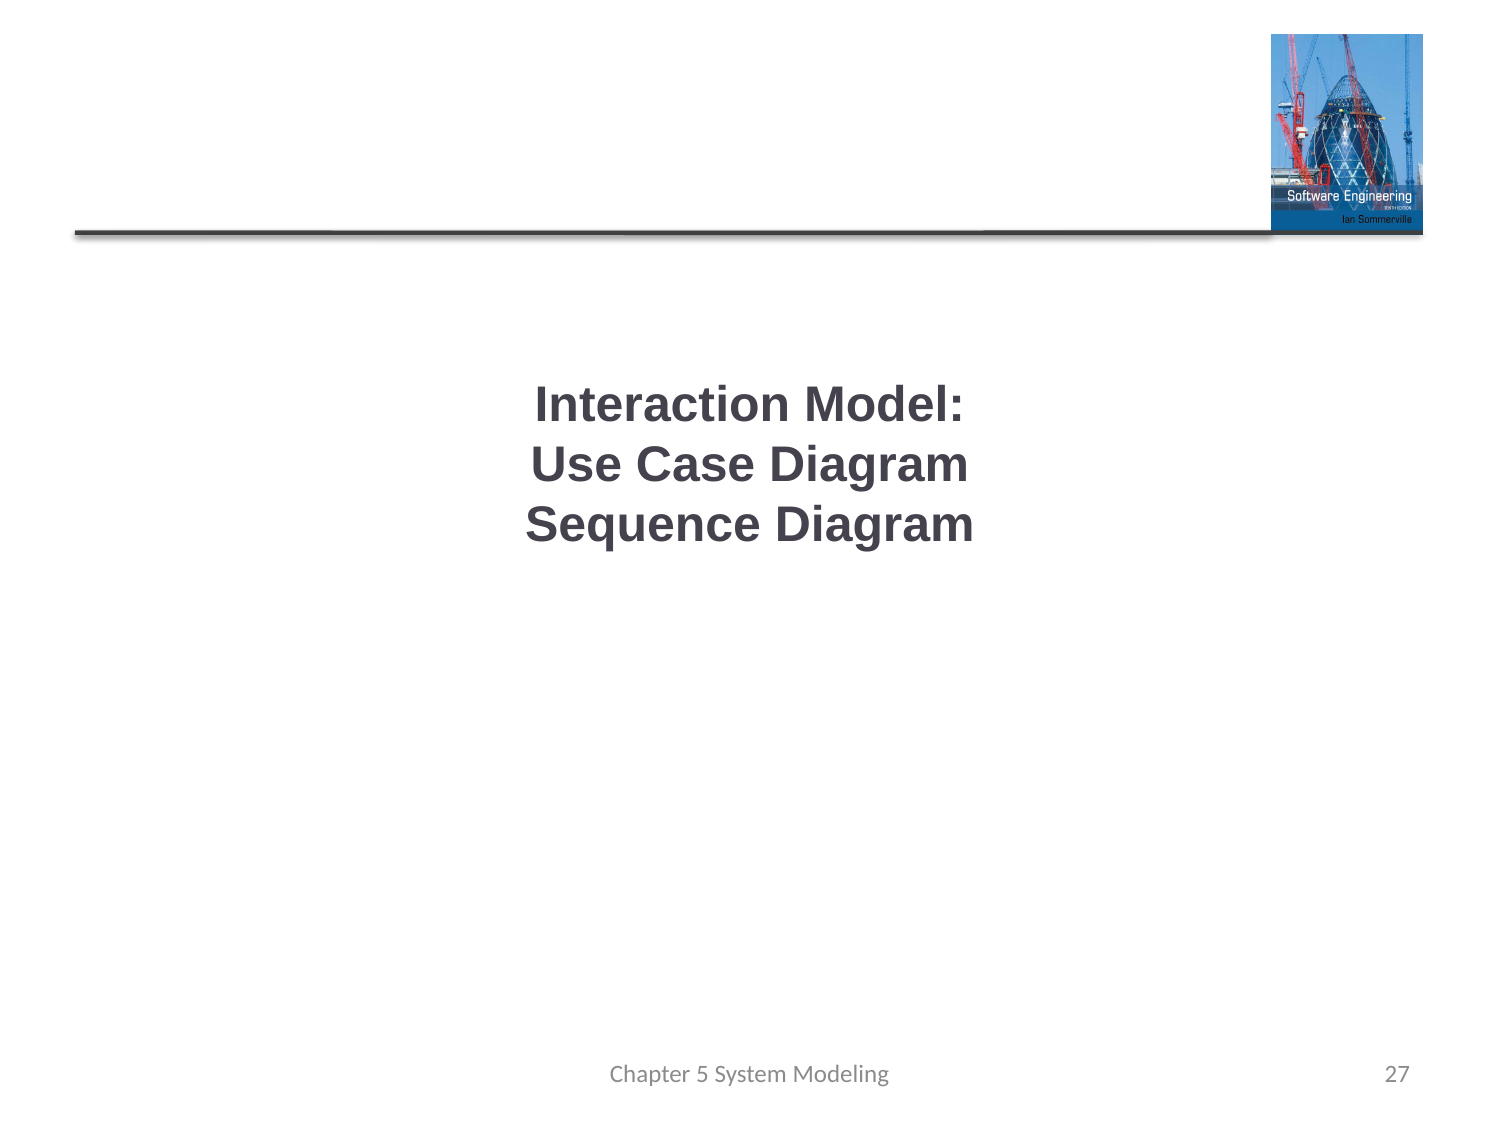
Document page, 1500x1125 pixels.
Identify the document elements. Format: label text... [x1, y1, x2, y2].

slide_number 27 [1074, 1042, 1425, 1103]
title Interaction Model: Use Case Diagram Sequence Diagram [74, 367, 1426, 556]
footer Chapter 5 System Modeling [512, 1042, 988, 1103]
picture [1271, 34, 1423, 230]
